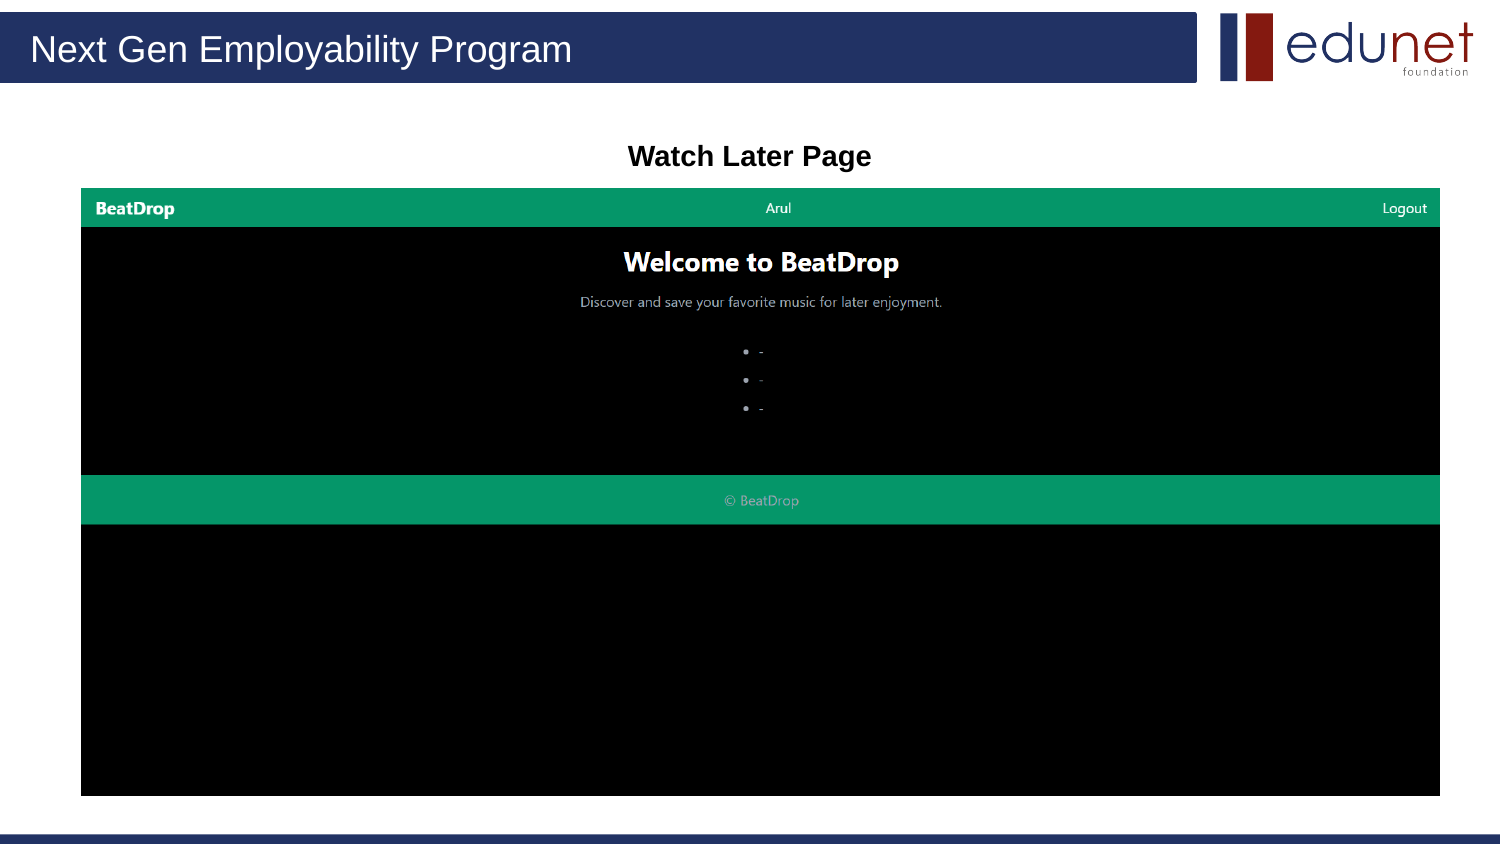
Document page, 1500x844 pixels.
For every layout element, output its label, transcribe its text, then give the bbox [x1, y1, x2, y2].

picture [1279, 14, 1482, 83]
picture [80, 188, 1441, 796]
title Watch Later Page [103, 101, 1397, 187]
